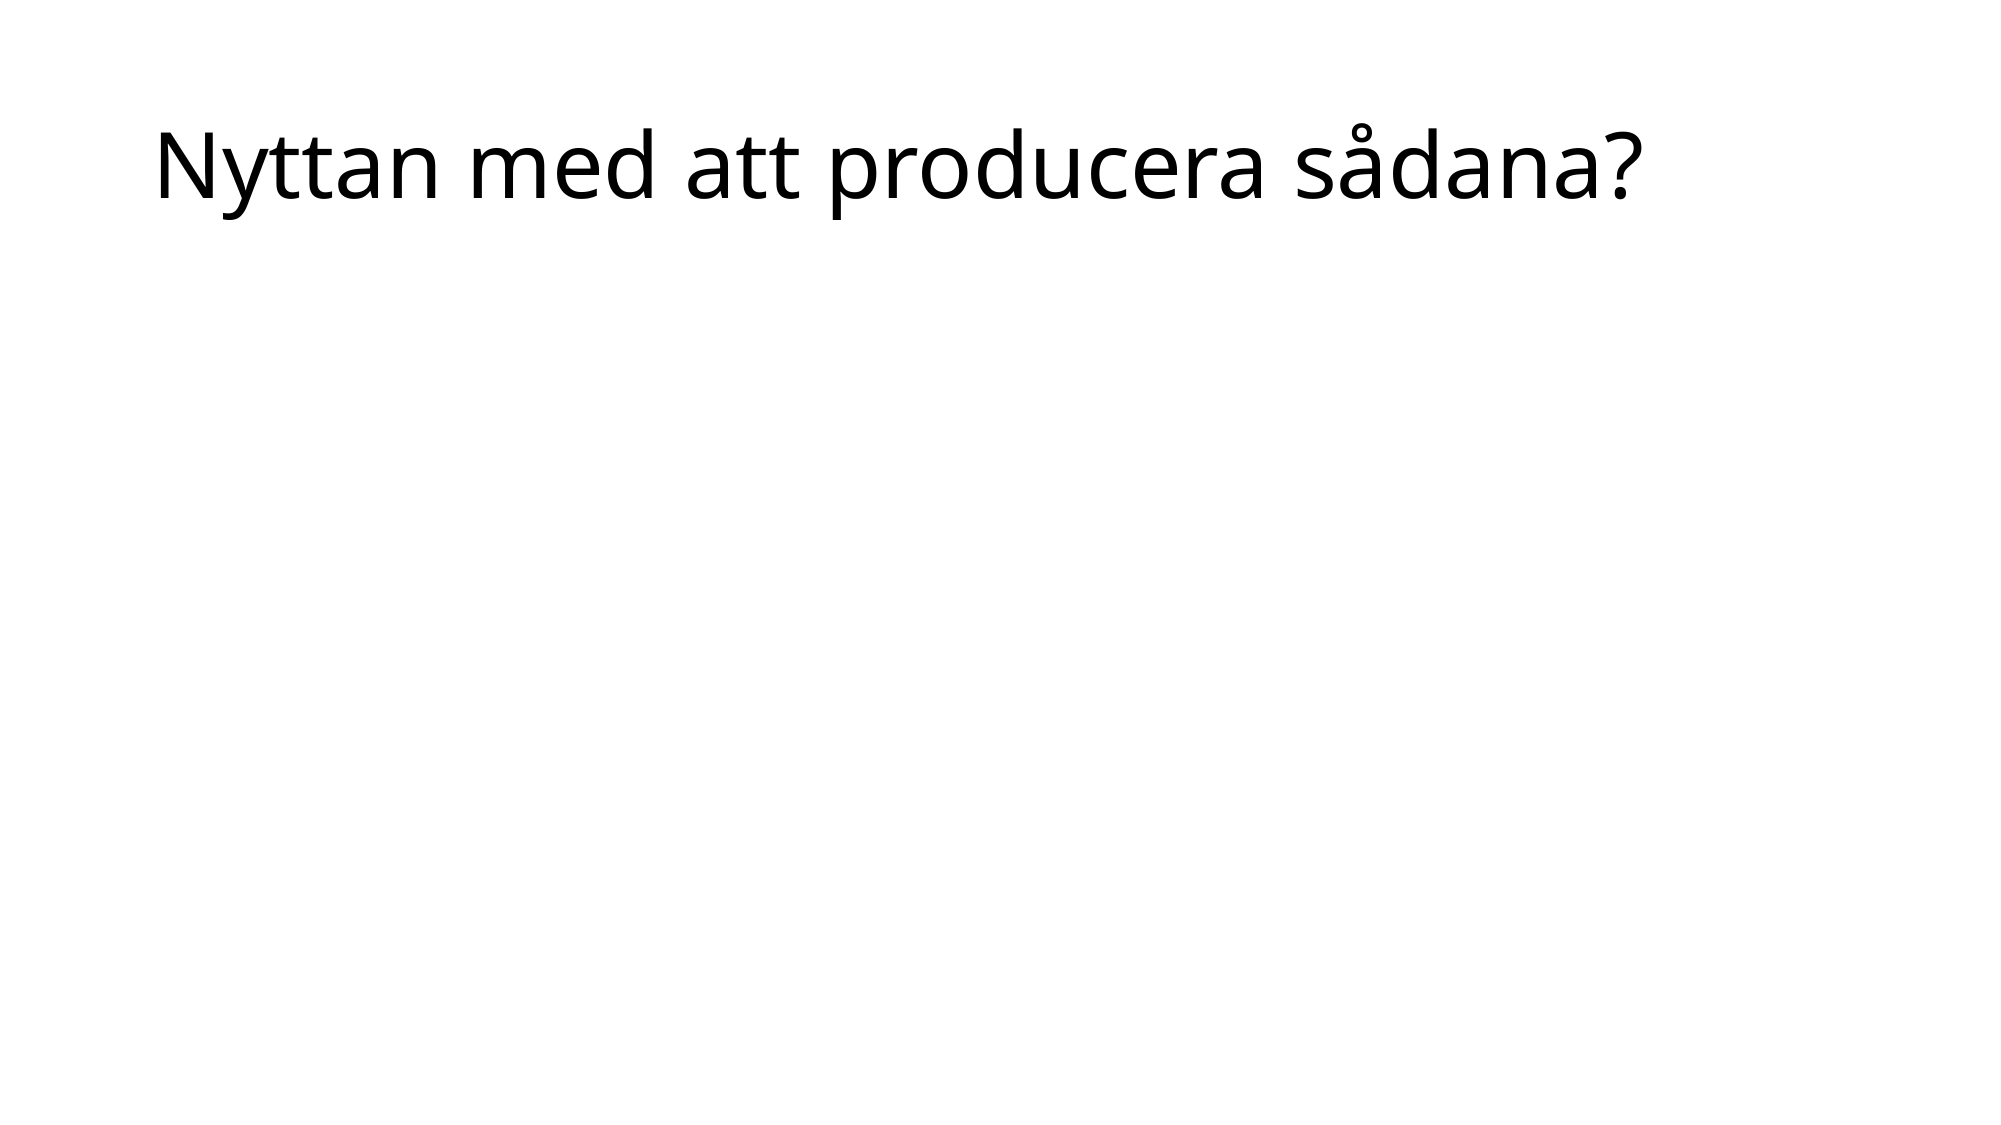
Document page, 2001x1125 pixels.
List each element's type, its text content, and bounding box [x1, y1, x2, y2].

title Nyttan med att producera sådana? [137, 59, 1863, 278]
